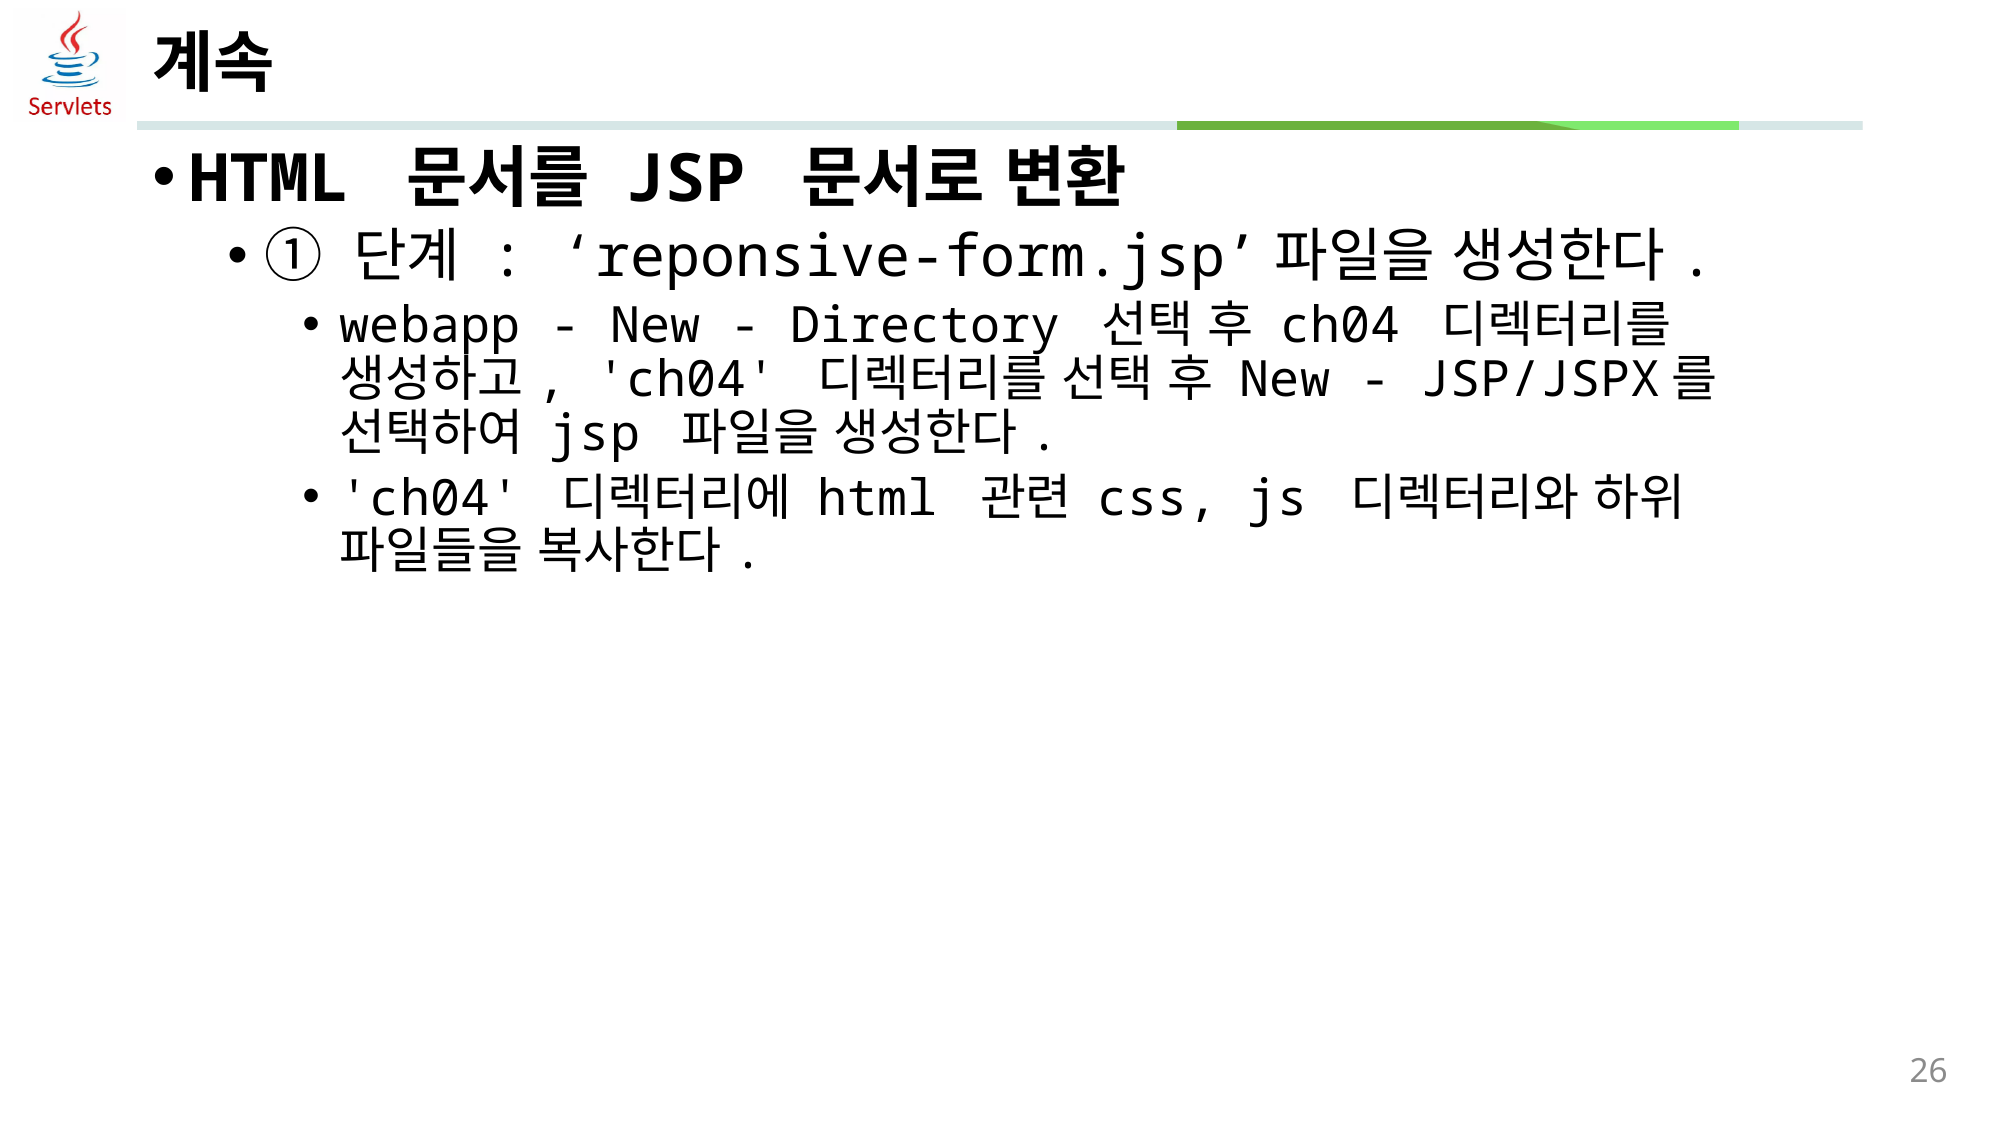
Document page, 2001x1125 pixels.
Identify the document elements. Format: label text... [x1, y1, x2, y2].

picture [13, 8, 126, 122]
picture [137, 122, 1863, 130]
title 계속 [137, 8, 1863, 122]
list HTML 문서를 JSP 문서로 변환 ① 단계 : ‘reponsive-form.jsp’파일을 생성한다. webapp - New - Directory 선택 후 ch04 디렉터리를 생성하고, 'ch04' 디렉터리를 선택 후 New - JSP/JSPX를 선택하여 jsp 파일을 생성한다. 'ch04' 디렉터리에 html 관련 css, js 디렉터리와 하위 파일들을 복사한다. [137, 136, 1863, 1014]
slide_number 26 [1877, 1041, 1963, 1102]
